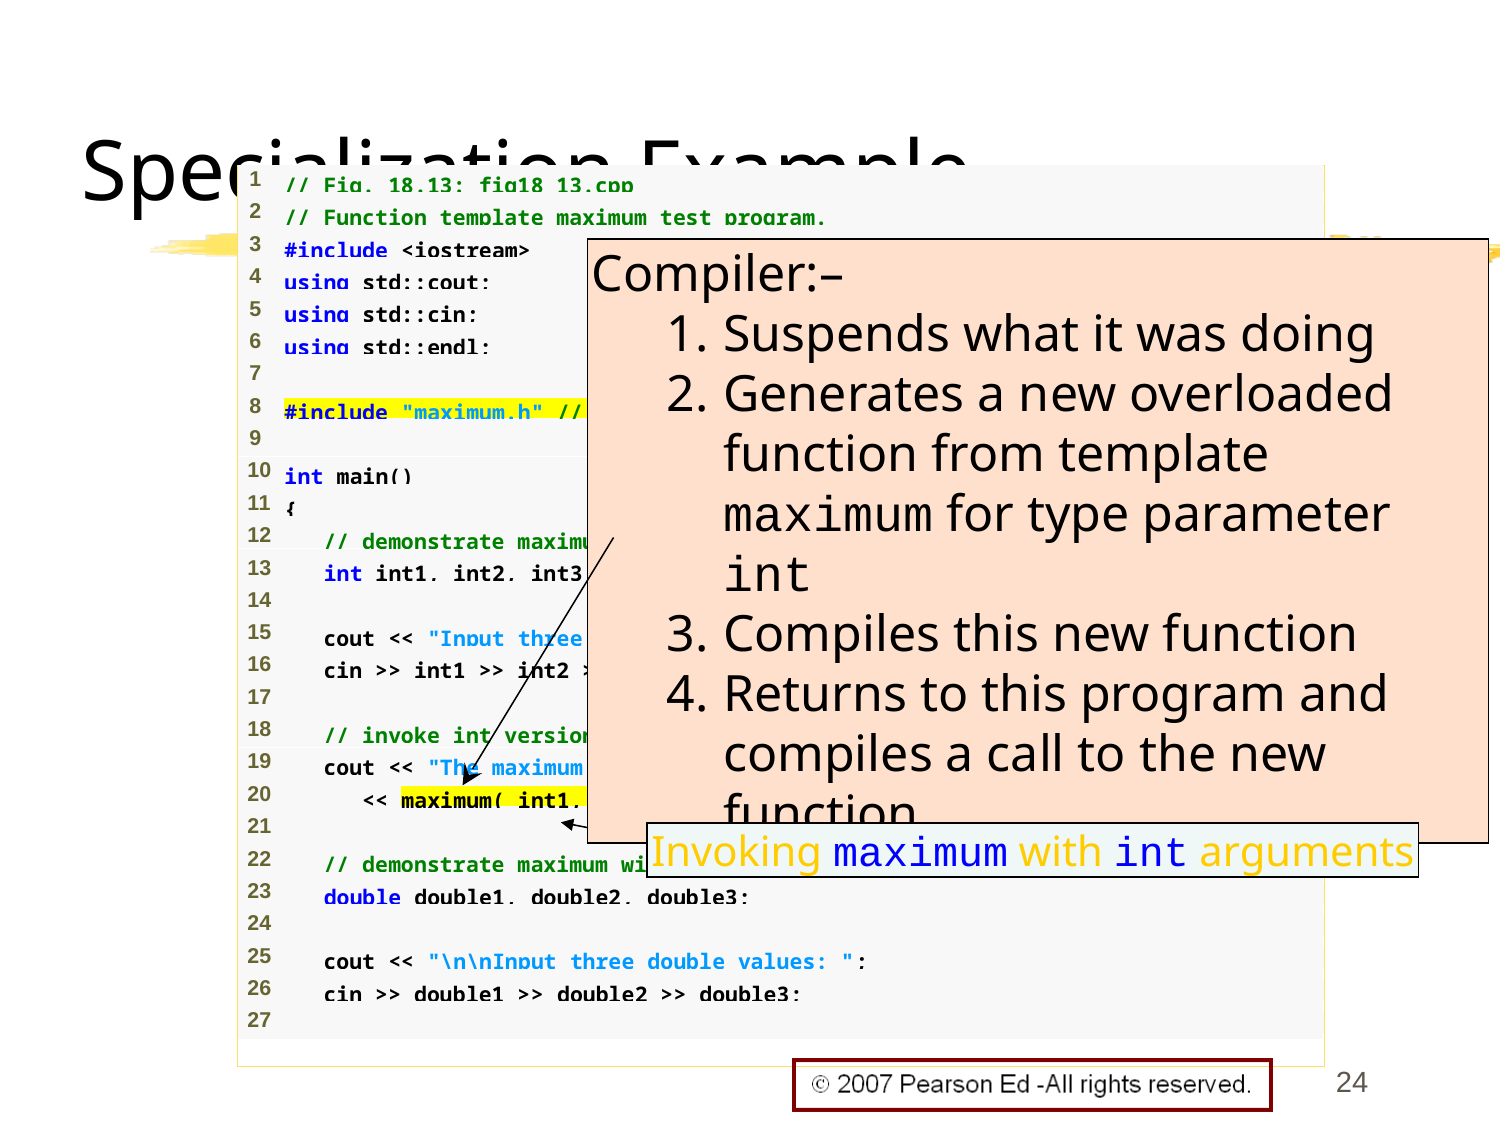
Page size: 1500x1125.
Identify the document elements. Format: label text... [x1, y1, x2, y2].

picture [791, 1057, 1275, 1114]
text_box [237, 164, 1325, 1067]
picture [150, 225, 237, 279]
picture [1325, 215, 1500, 279]
title Specialization Example [66, 37, 1342, 225]
slide_number 24 [1279, 1021, 1384, 1107]
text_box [462, 265, 1489, 816]
text_box Invoking maximum with int arguments [1329, 824, 1419, 877]
